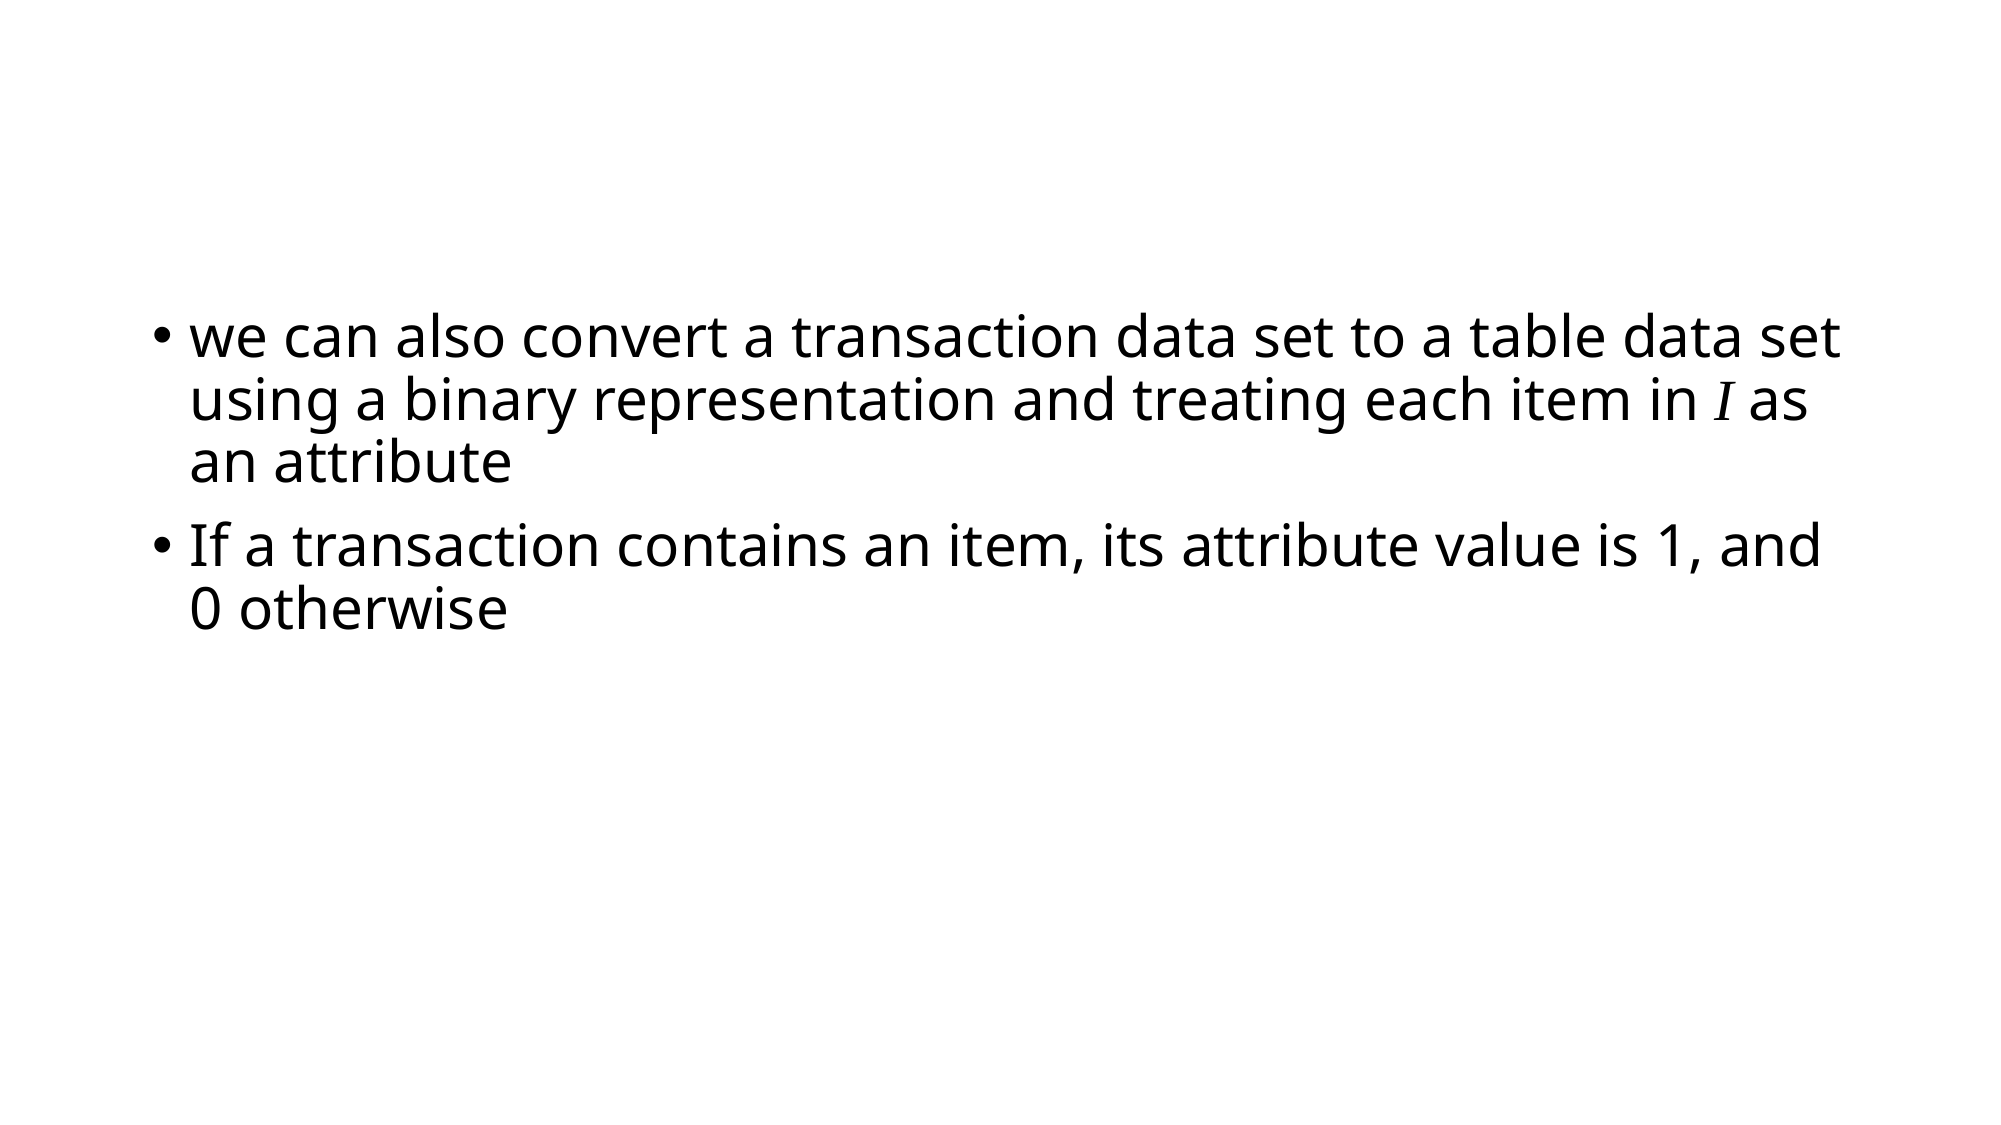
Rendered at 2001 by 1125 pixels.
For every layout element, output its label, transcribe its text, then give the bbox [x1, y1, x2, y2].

list we can also convert a transaction data set to a table data set using a binary representation and treating each item in I as an attribute If a transaction contains an item, its attribute value is 1, and 0 otherwise [137, 299, 1863, 1014]
